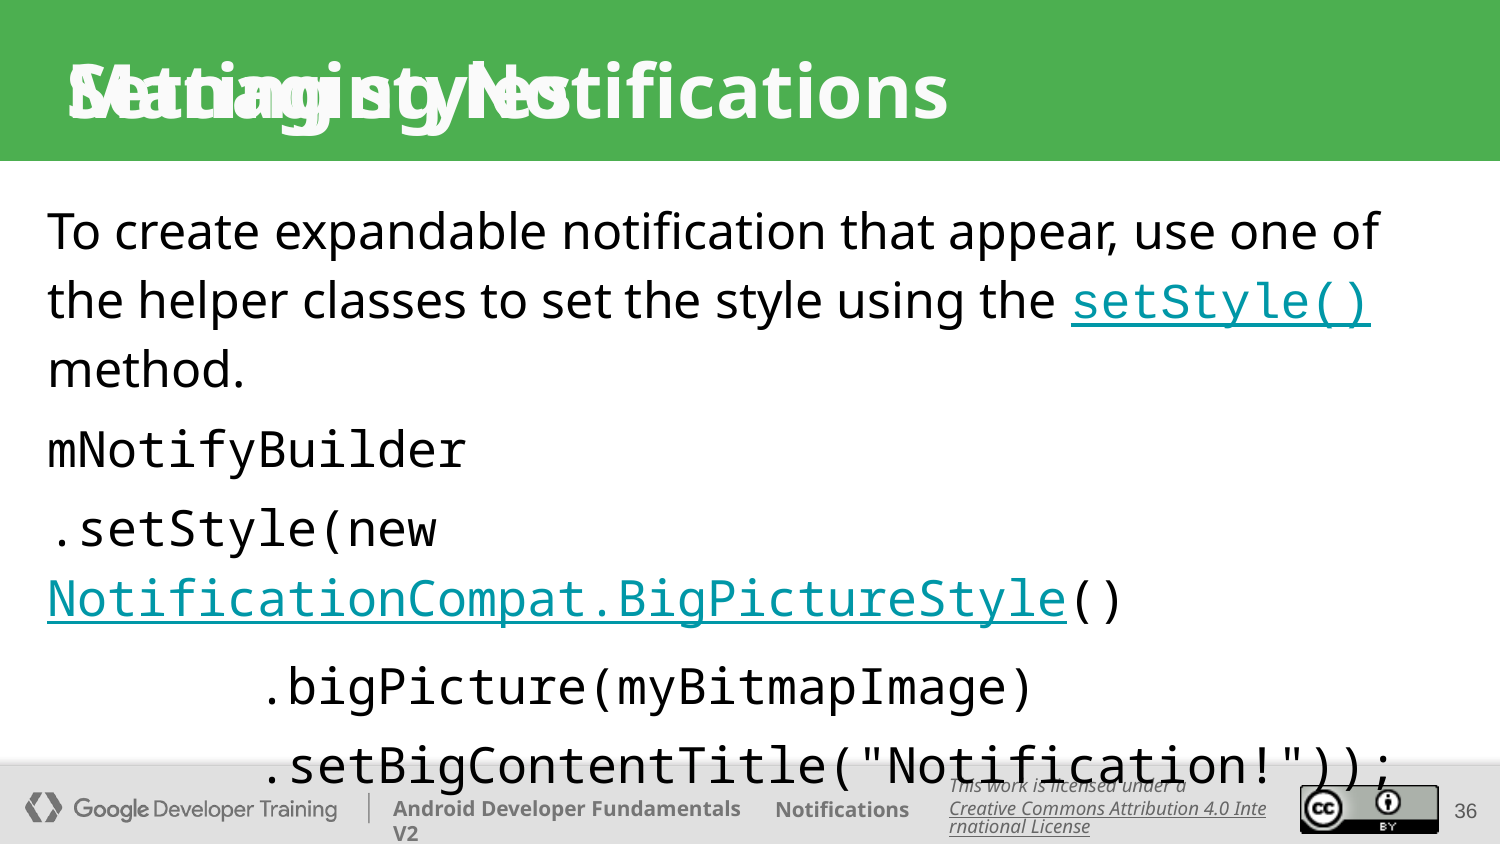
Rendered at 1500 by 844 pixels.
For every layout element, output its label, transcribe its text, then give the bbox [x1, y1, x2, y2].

list To create expandable notification that appear, use one of the helper classes to set the style using the setStyle() method. mNotifyBuilder .setStyle(new NotificationCompat.BigPictureStyle() .bigPicture(myBitmapImage) .setBigContentTitle("Notification!")); [32, 175, 1449, 744]
title Setting styles [51, 28, 1449, 122]
picture [0, 161, 1500, 844]
slide_number ‹#› [1402, 777, 1493, 842]
